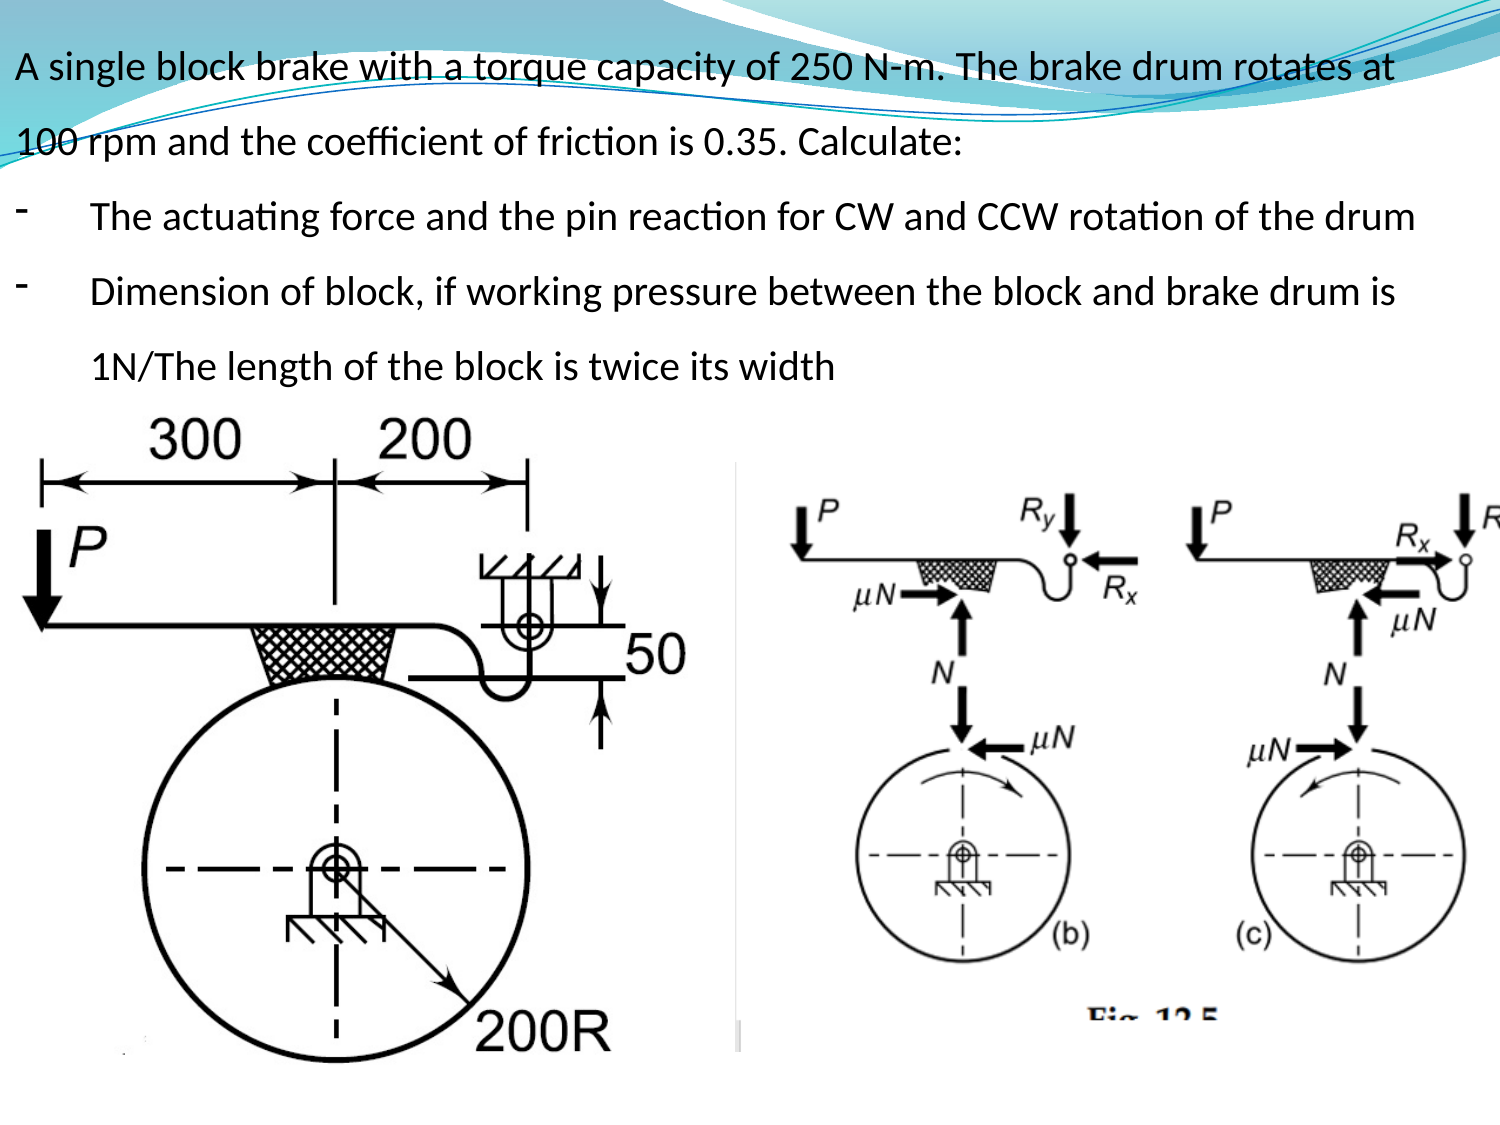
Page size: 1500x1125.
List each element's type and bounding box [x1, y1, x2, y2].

picture [0, 397, 1500, 1117]
